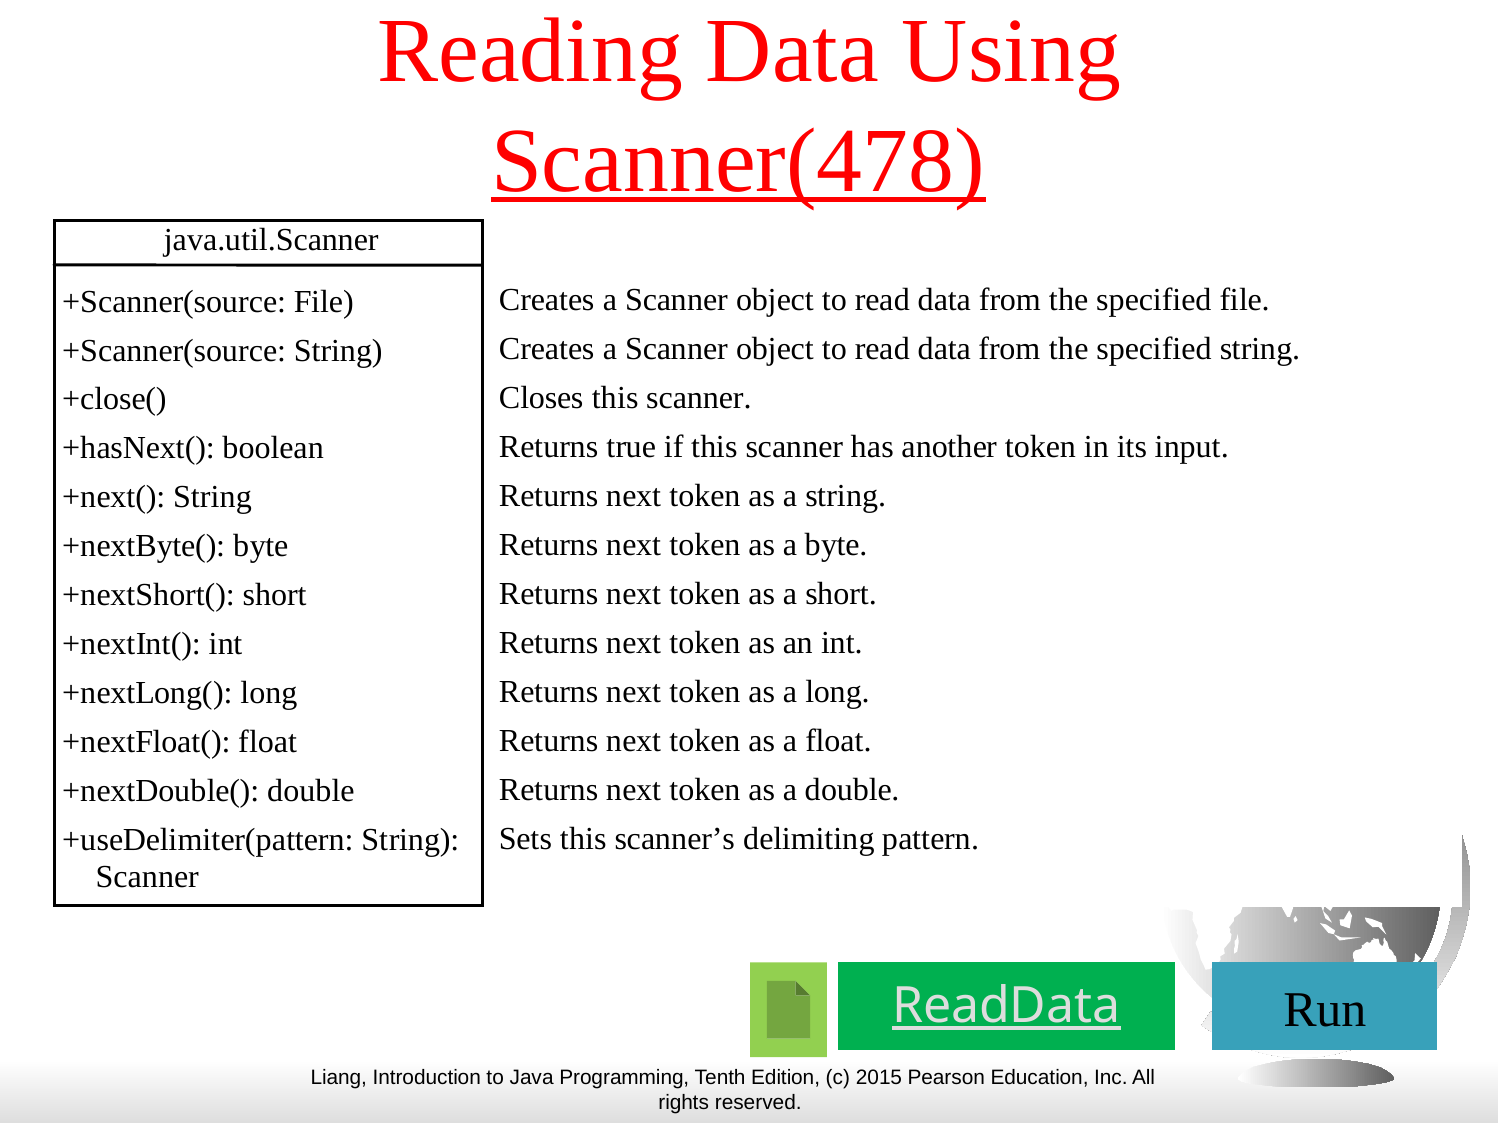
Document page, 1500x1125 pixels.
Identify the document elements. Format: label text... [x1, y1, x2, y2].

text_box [37, 186, 1462, 918]
text_box Run [1212, 962, 1438, 1050]
text_box ReadData [837, 962, 1176, 1050]
slide_number [1074, 1049, 1388, 1125]
title Reading Data Using Scanner(478) [112, 50, 1388, 150]
text_box [750, 962, 827, 1058]
